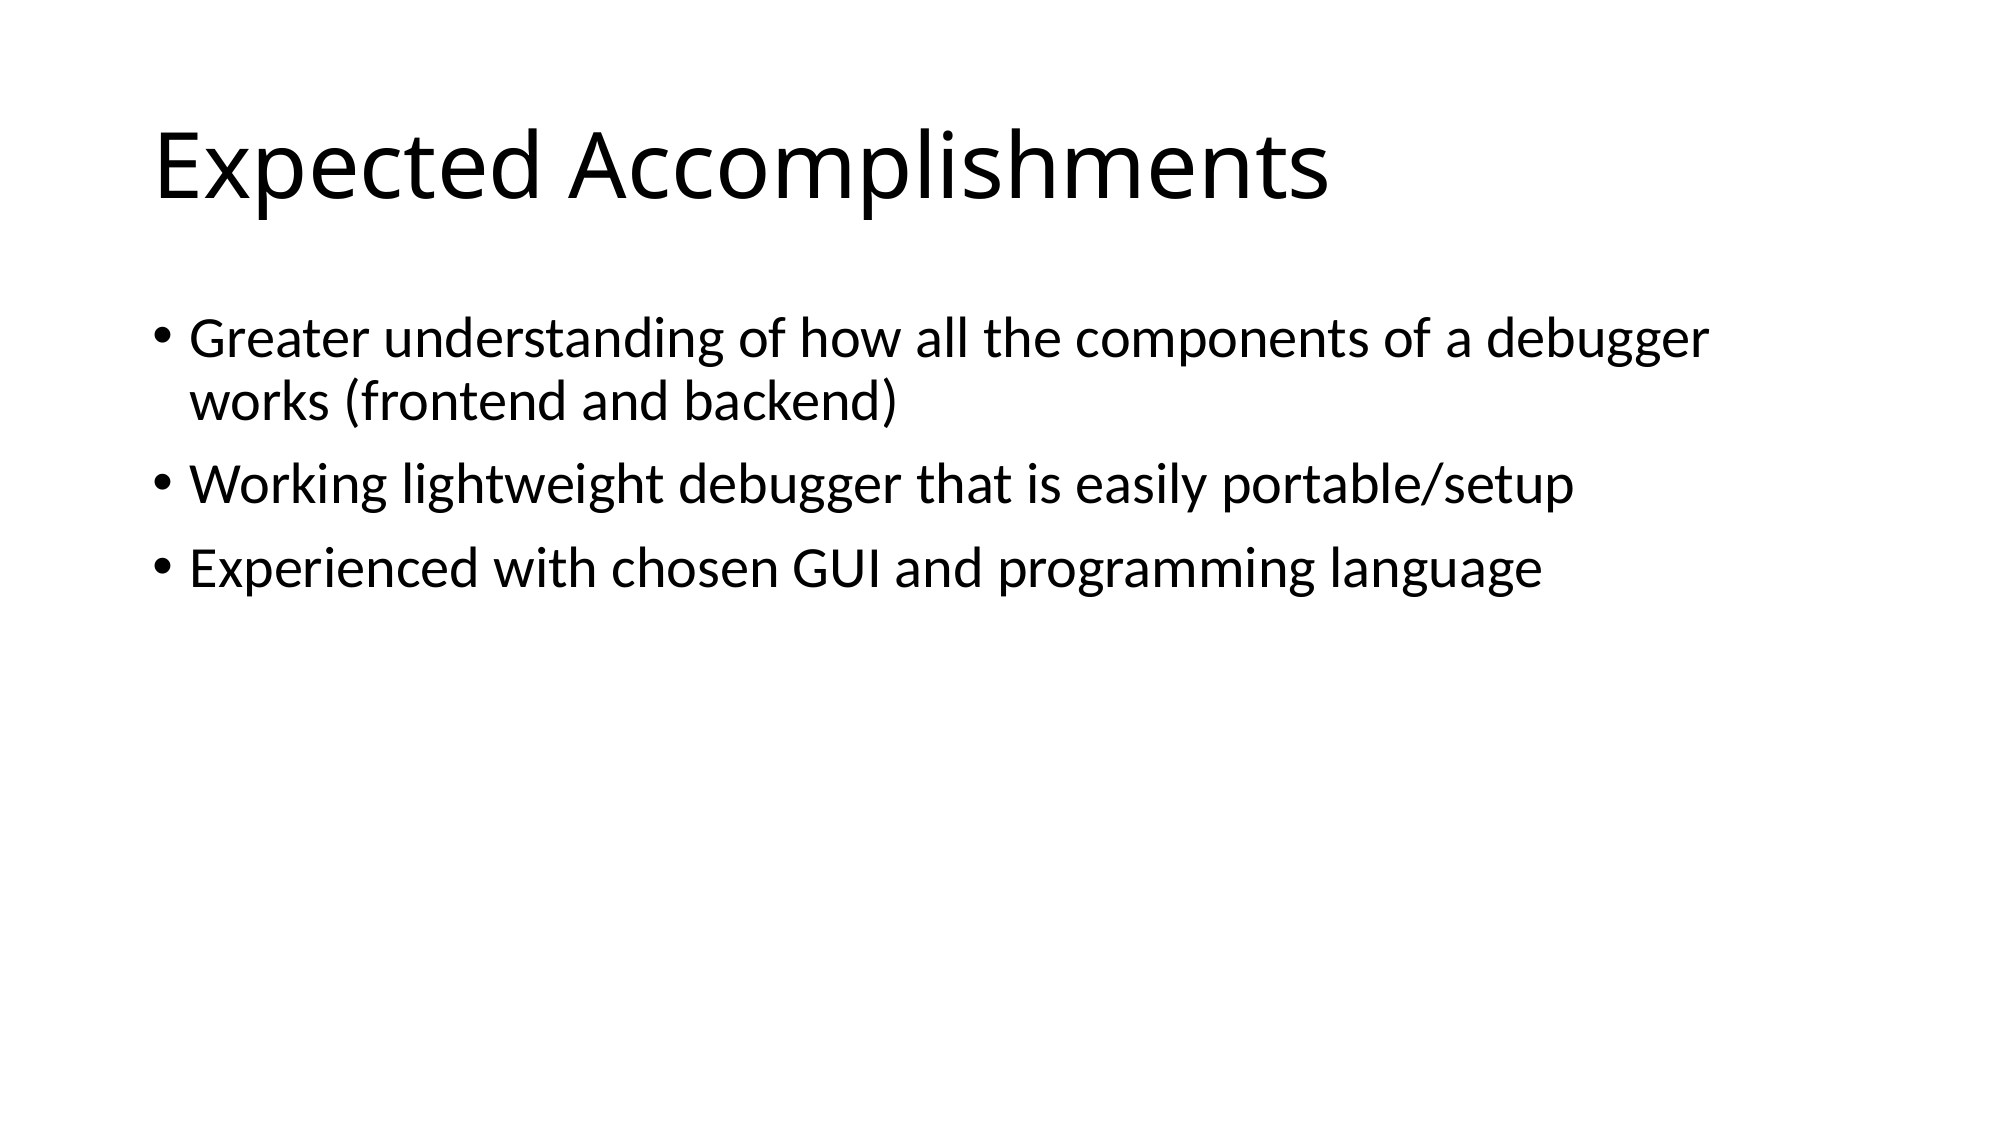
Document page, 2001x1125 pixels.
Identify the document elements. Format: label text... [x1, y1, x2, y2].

list Greater understanding of how all the components of a debugger works (frontend and backend) Working lightweight debugger that is easily portable/setup Experienced with chosen GUI and programming language [137, 299, 1863, 1014]
title Expected Accomplishments [137, 59, 1863, 278]
